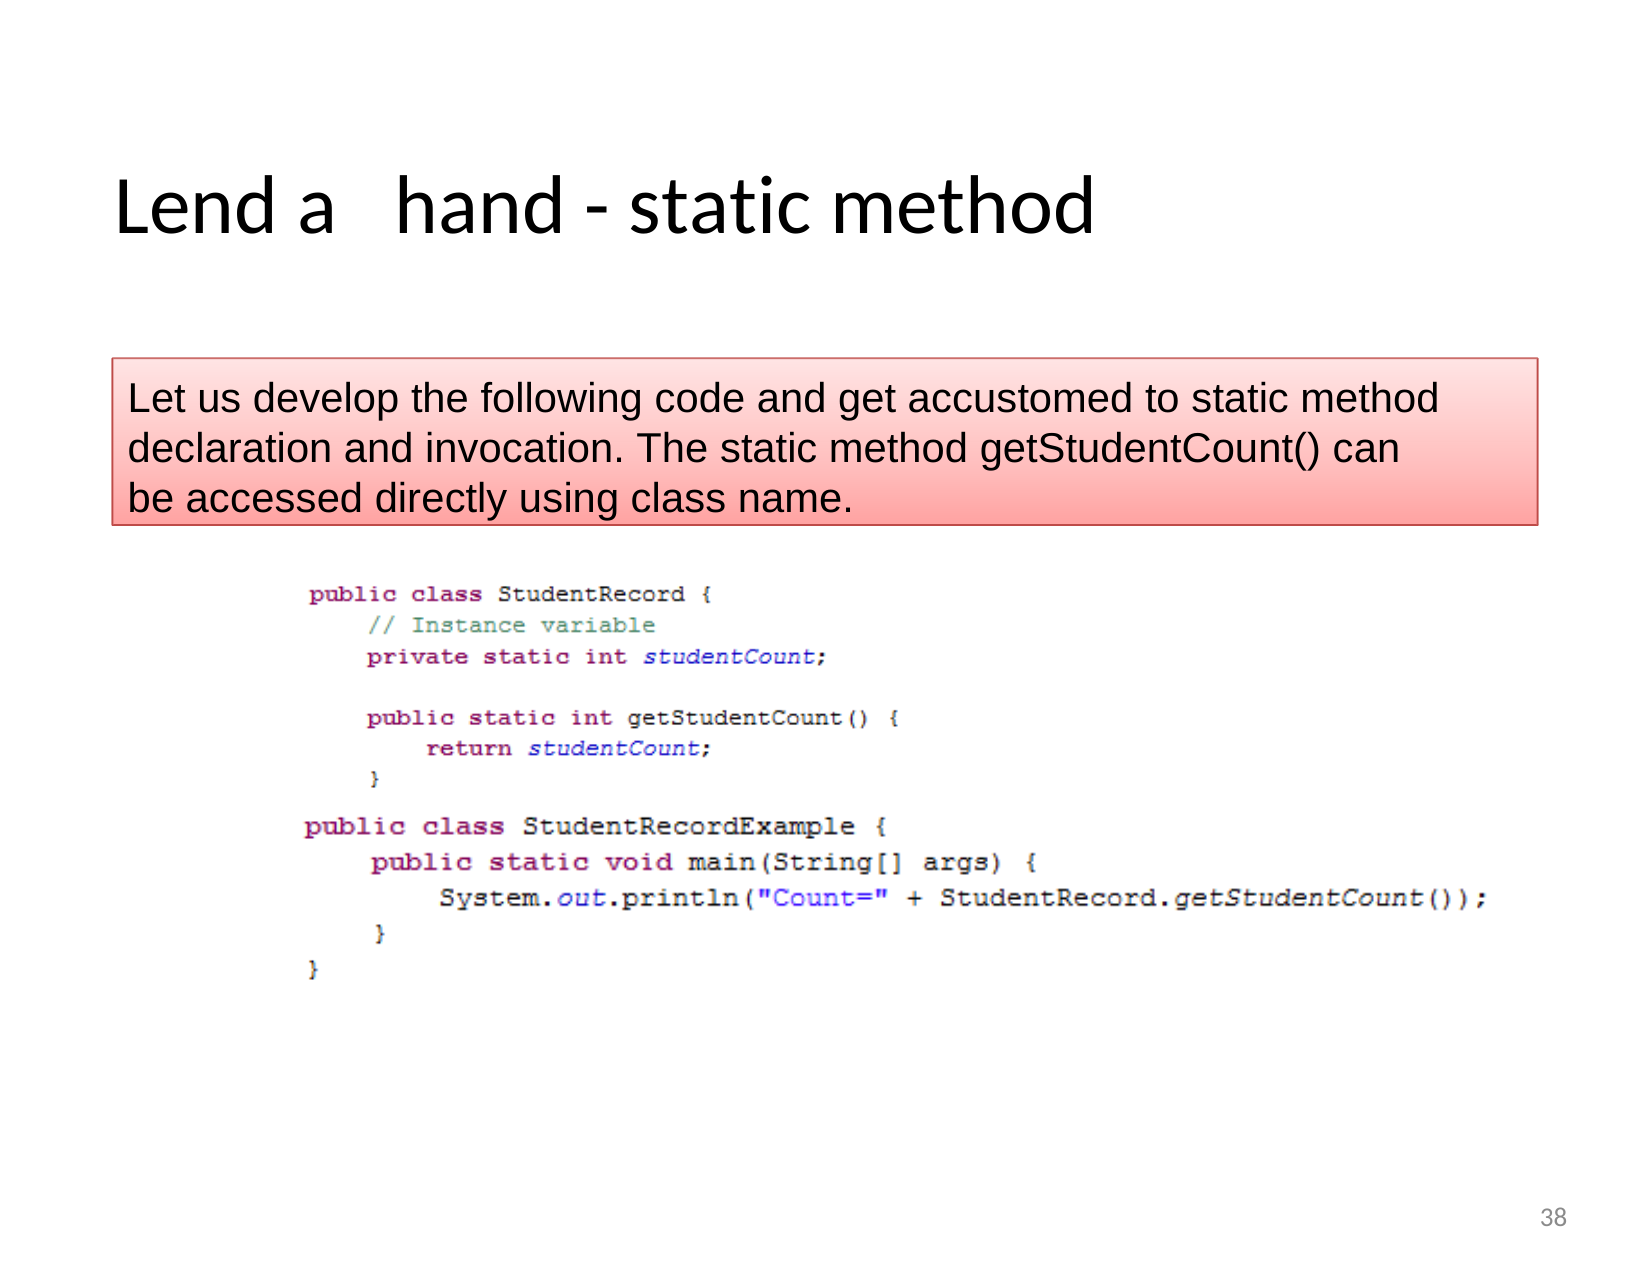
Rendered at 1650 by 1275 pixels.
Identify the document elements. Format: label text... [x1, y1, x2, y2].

text_box [287, 800, 1499, 1001]
text_box [114, 360, 1536, 524]
text_box Let us develop the following code and get accustomed to static method declaration and invocation. The static method getStudentCount() can be accessed directly using class name. [125, 370, 1455, 521]
slide_number 38 [1182, 845, 1568, 1275]
text_box [287, 637, 925, 800]
text_box [287, 574, 925, 637]
text_box Lend a hand - static method [112, 150, 1184, 251]
text_box [111, 357, 1539, 526]
